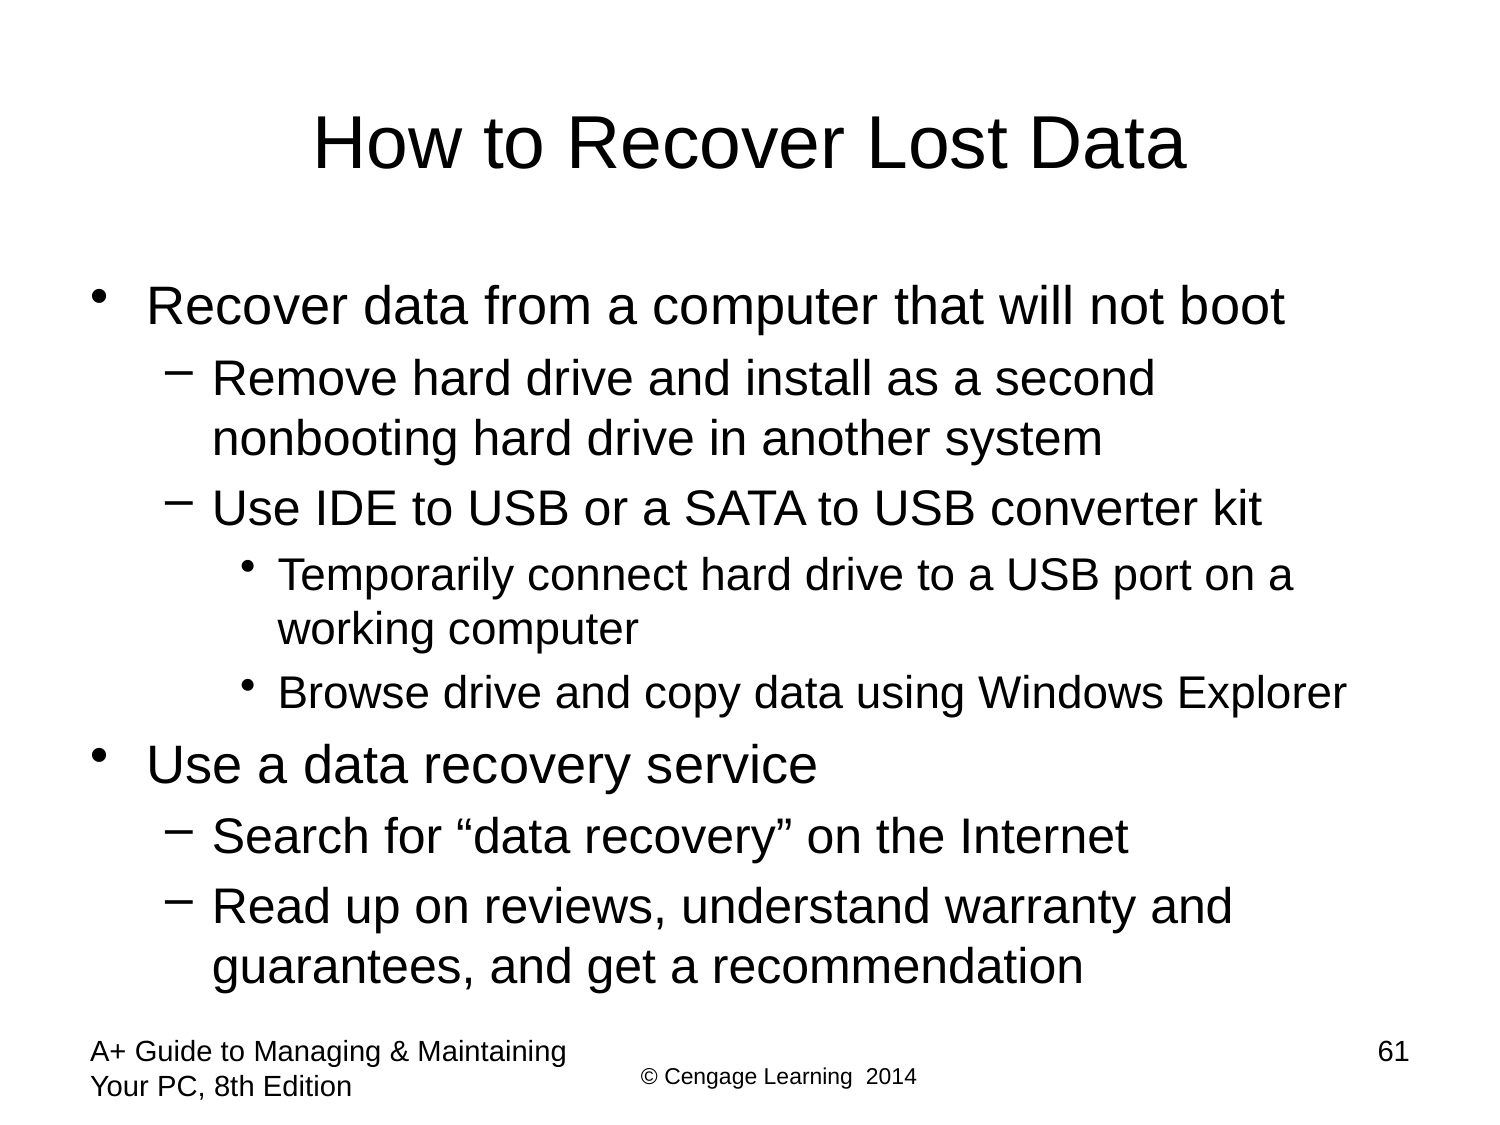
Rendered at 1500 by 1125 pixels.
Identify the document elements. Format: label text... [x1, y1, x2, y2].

title How to Recover Lost Data [75, 45, 1425, 233]
footer A+ Guide to Managing & Maintaining Your PC, 8th Edition [74, 1024, 588, 1103]
slide_number 61 [1074, 1024, 1426, 1103]
list Recover data from a computer that will not boot Remove hard drive and install as a second nonbooting hard drive in another system Use IDE to USB or a SATA to USB converter kit Temporarily connect hard drive to a USB port on a working computer Browse drive and copy data using Windows Explorer Use a data recovery service Search for “data recovery” on the Internet Read up on reviews, understand warranty and guarantees, and get a recommendation [75, 262, 1425, 1005]
